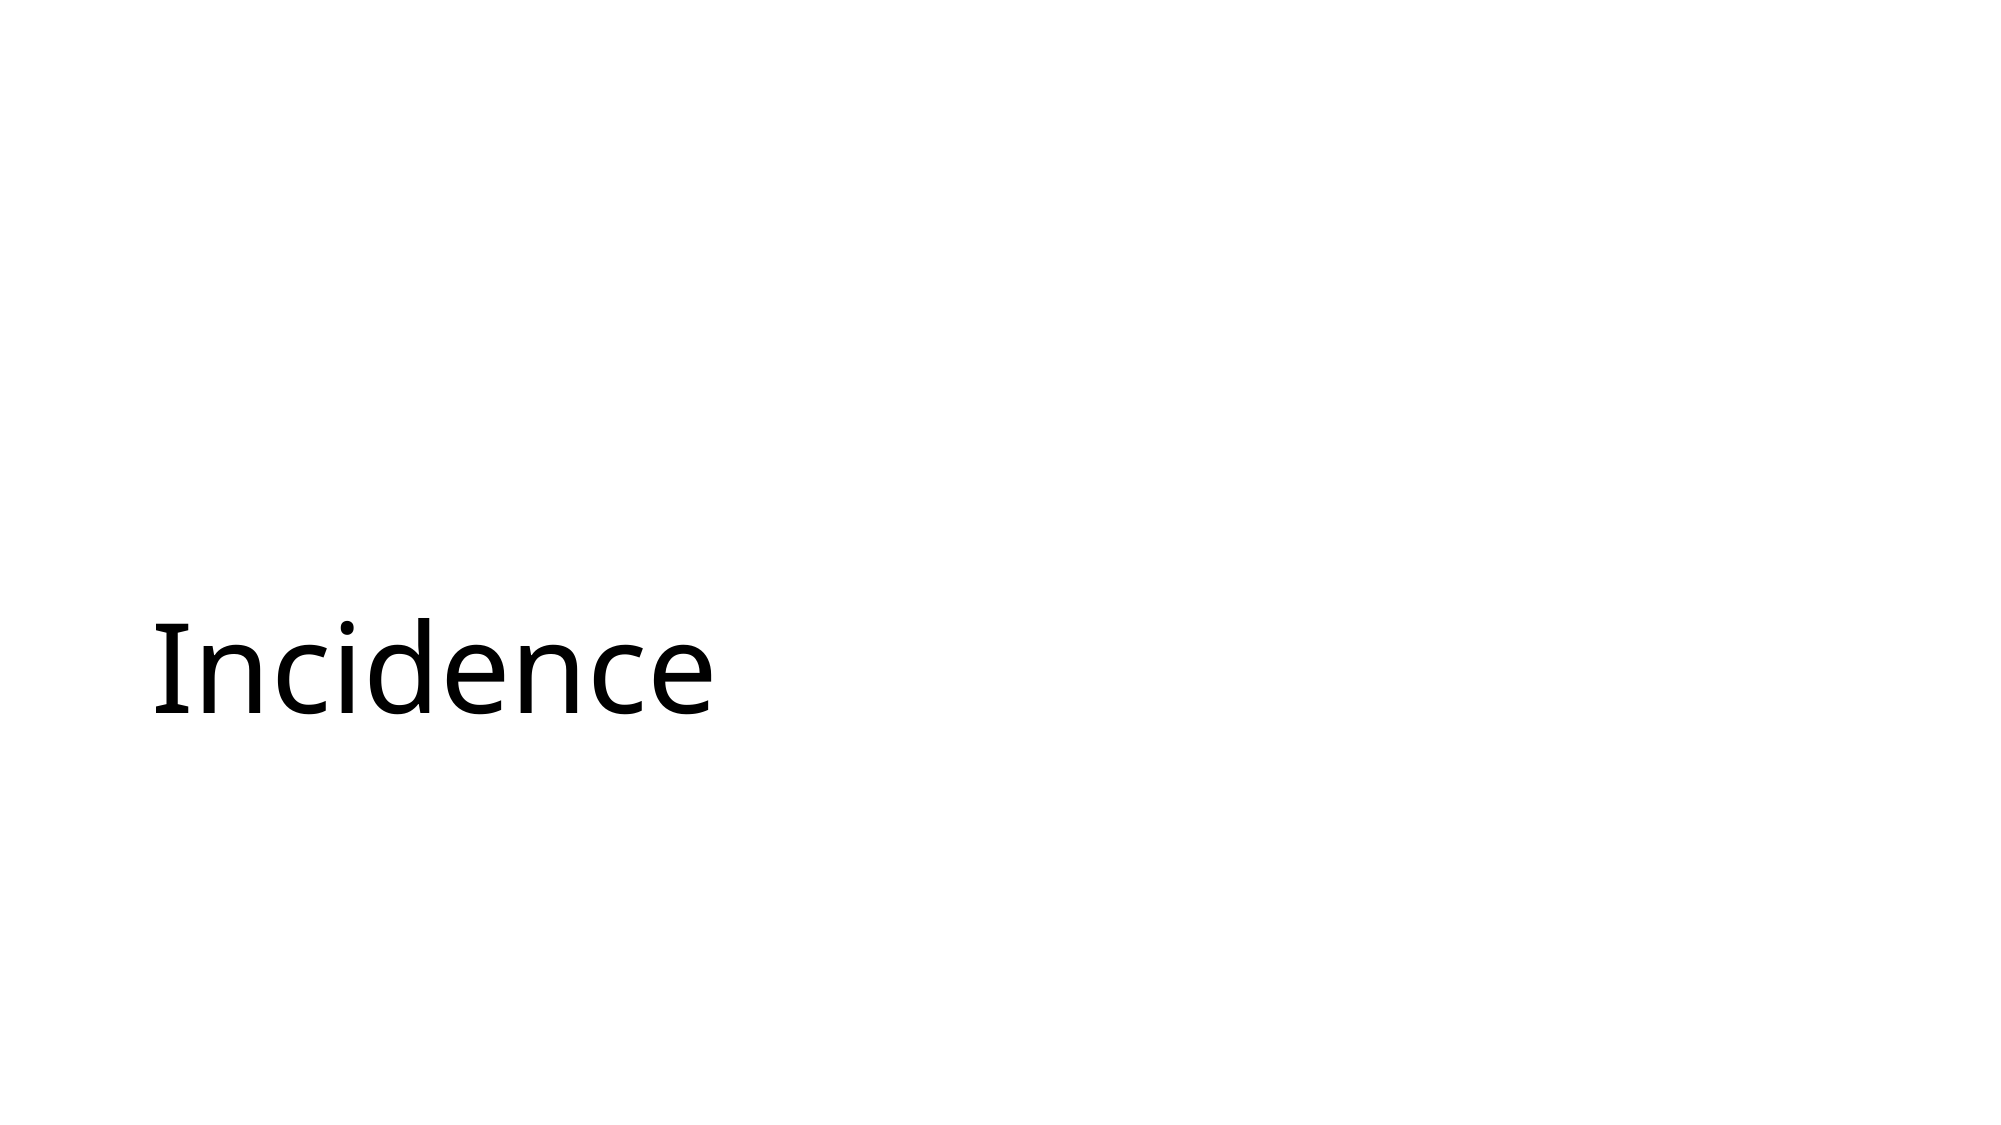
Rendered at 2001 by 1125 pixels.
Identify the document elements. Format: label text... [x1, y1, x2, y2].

title Incidence [136, 280, 1862, 749]
